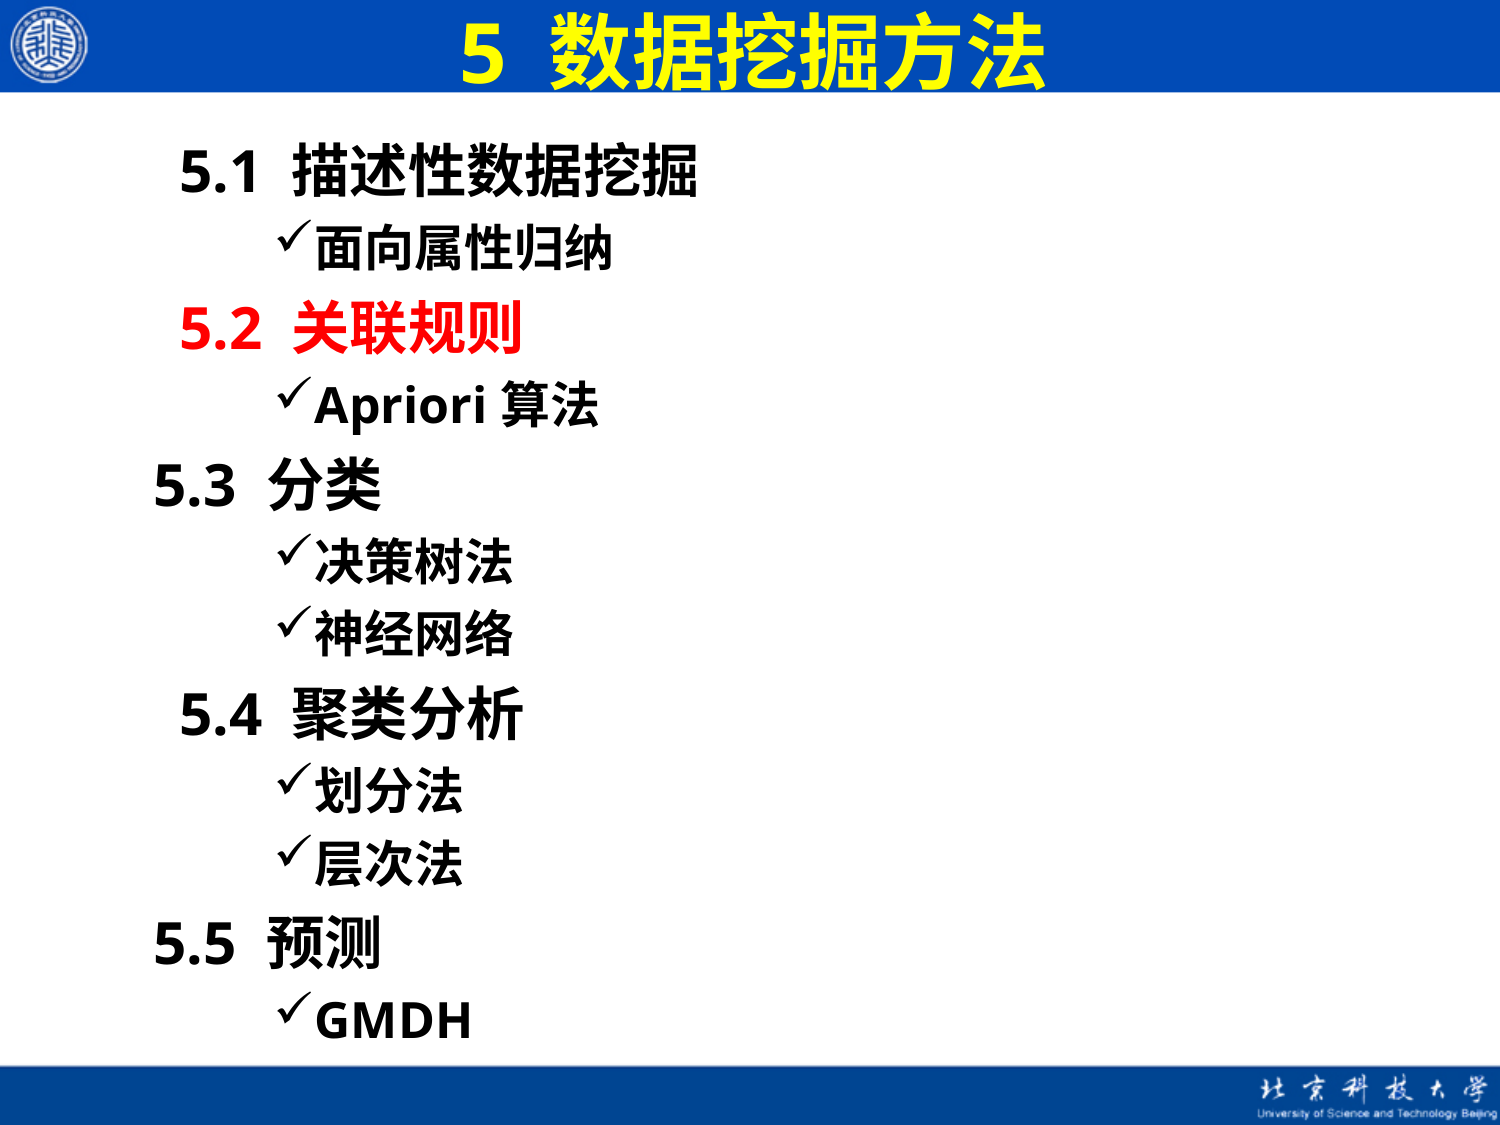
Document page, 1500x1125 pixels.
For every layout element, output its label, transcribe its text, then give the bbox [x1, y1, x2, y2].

title 5 数据挖掘方法 [9, 0, 1499, 101]
picture [0, 0, 1500, 1125]
list 5.1 描述性数据挖掘 面向属性归纳 5.2 关联规则 Apriori算法 5.3 分类 决策树法 神经网络 5.4 聚类分析 划分法 层次法 5.5 预测 GMDH [108, 113, 1438, 1055]
